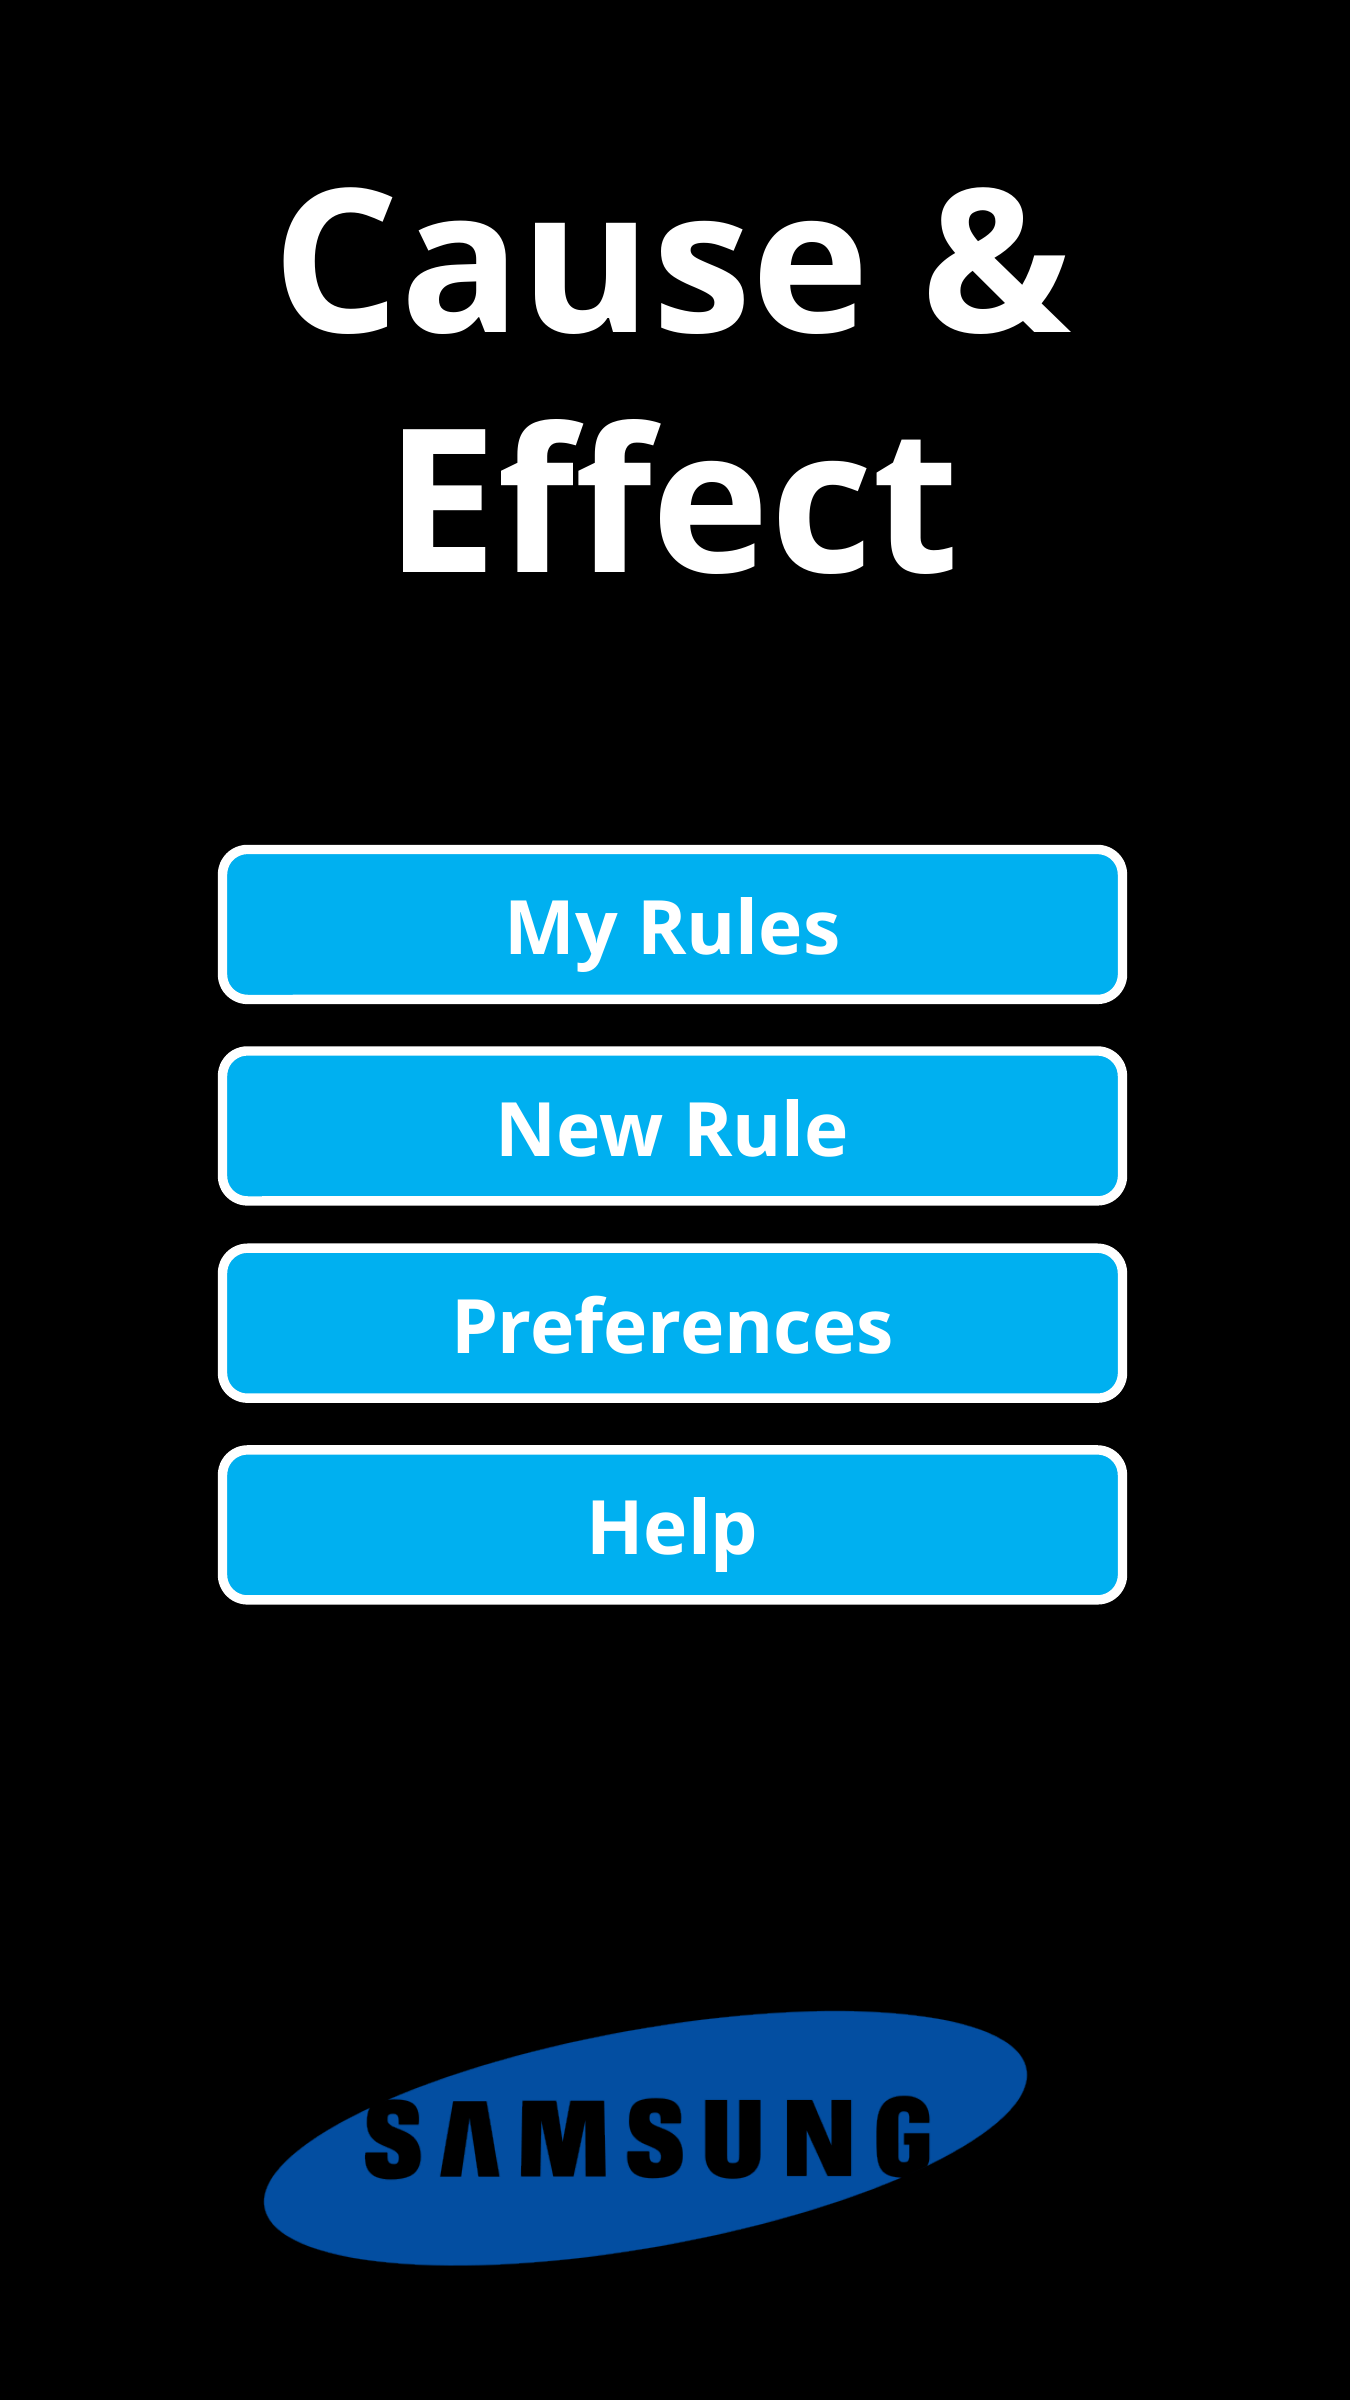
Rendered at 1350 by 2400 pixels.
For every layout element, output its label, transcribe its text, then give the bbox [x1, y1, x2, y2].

text_box Cause & Effect [82, 125, 1263, 620]
picture [262, 2008, 1029, 2269]
text_box New Rule [220, 1048, 1125, 1204]
text_box Help [220, 1447, 1125, 1603]
text_box Preferences [220, 1246, 1125, 1401]
text_box My Rules [220, 847, 1125, 1002]
